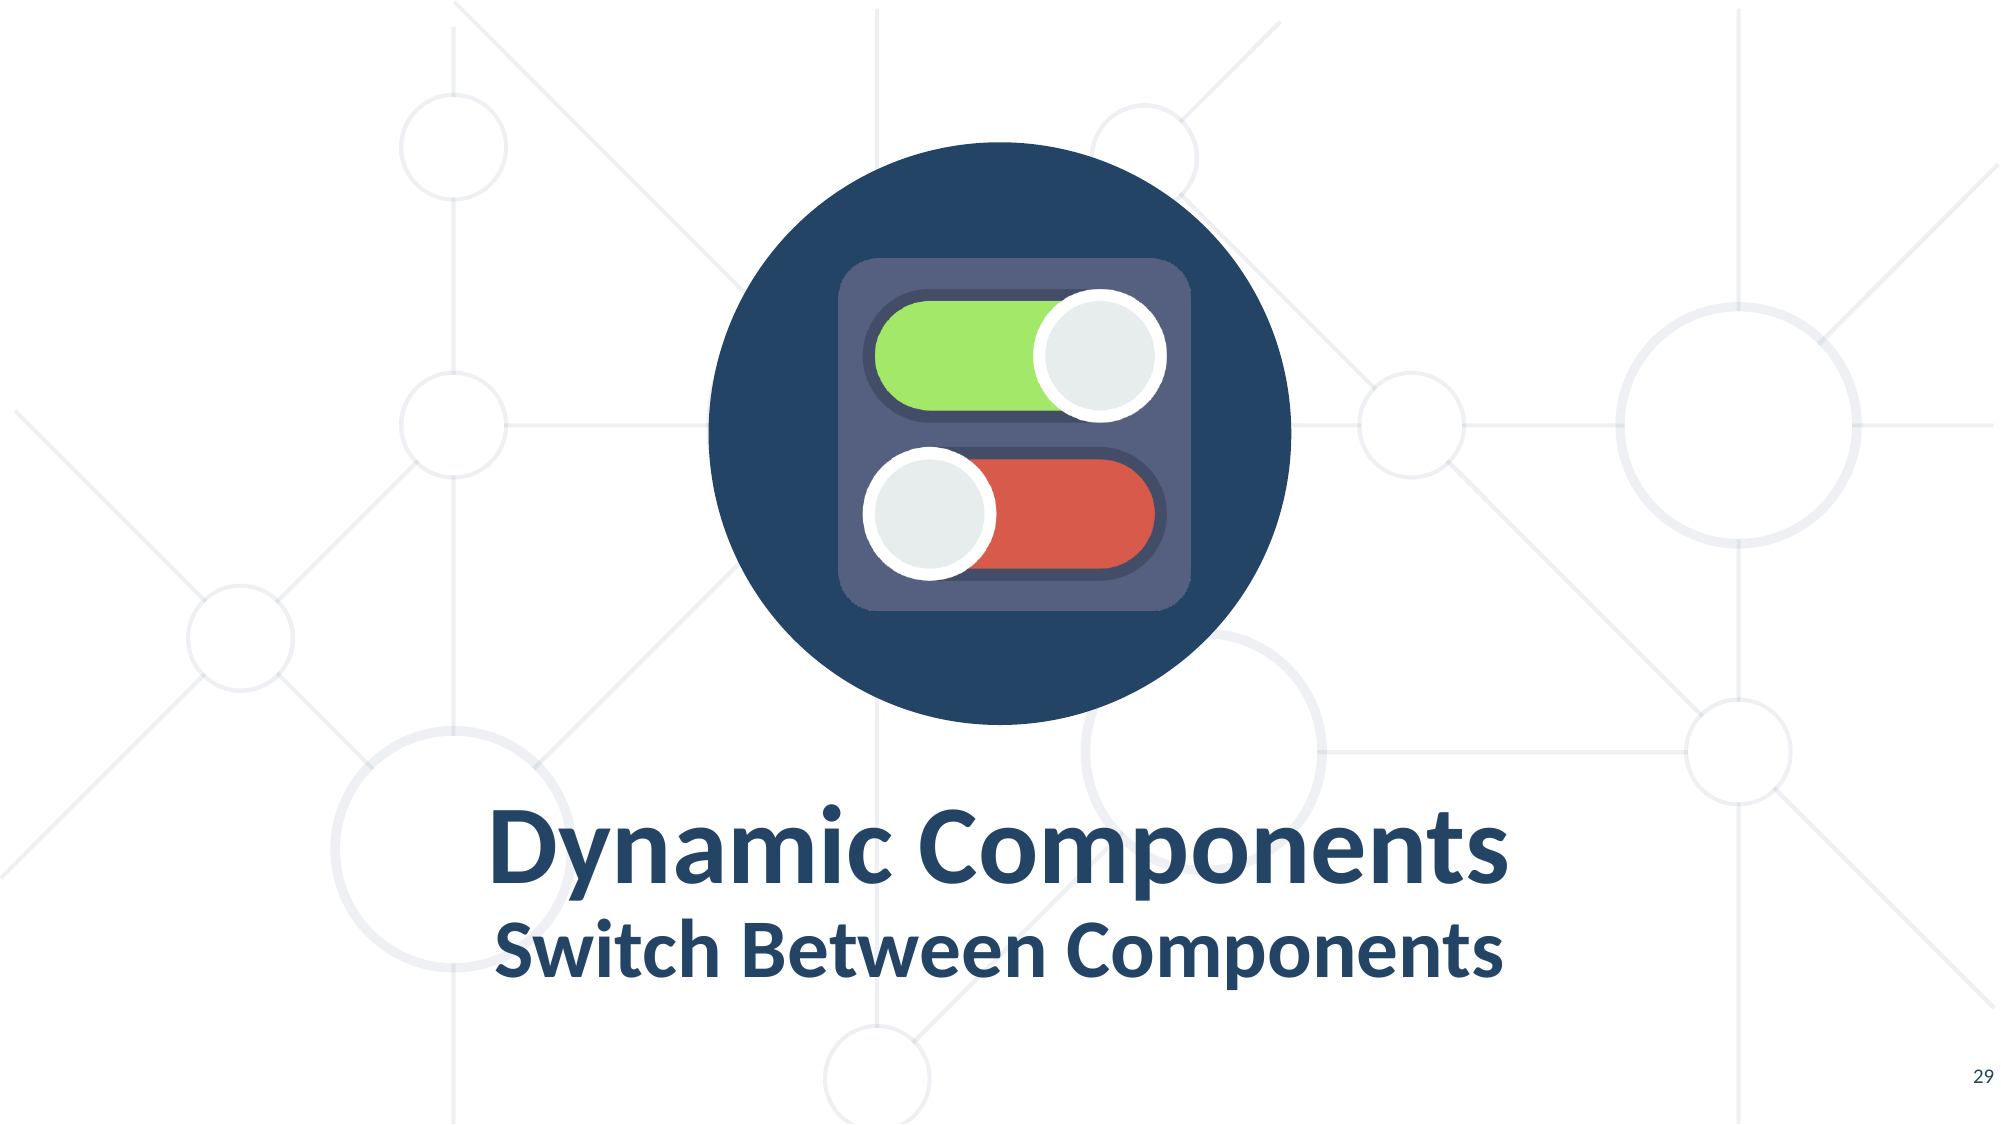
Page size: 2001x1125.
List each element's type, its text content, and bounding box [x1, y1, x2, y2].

list Dynamic Components [100, 771, 1900, 898]
list Switch Between Components [100, 900, 1900, 983]
picture [837, 257, 1192, 611]
slide_number 29 [1929, 1049, 2000, 1100]
